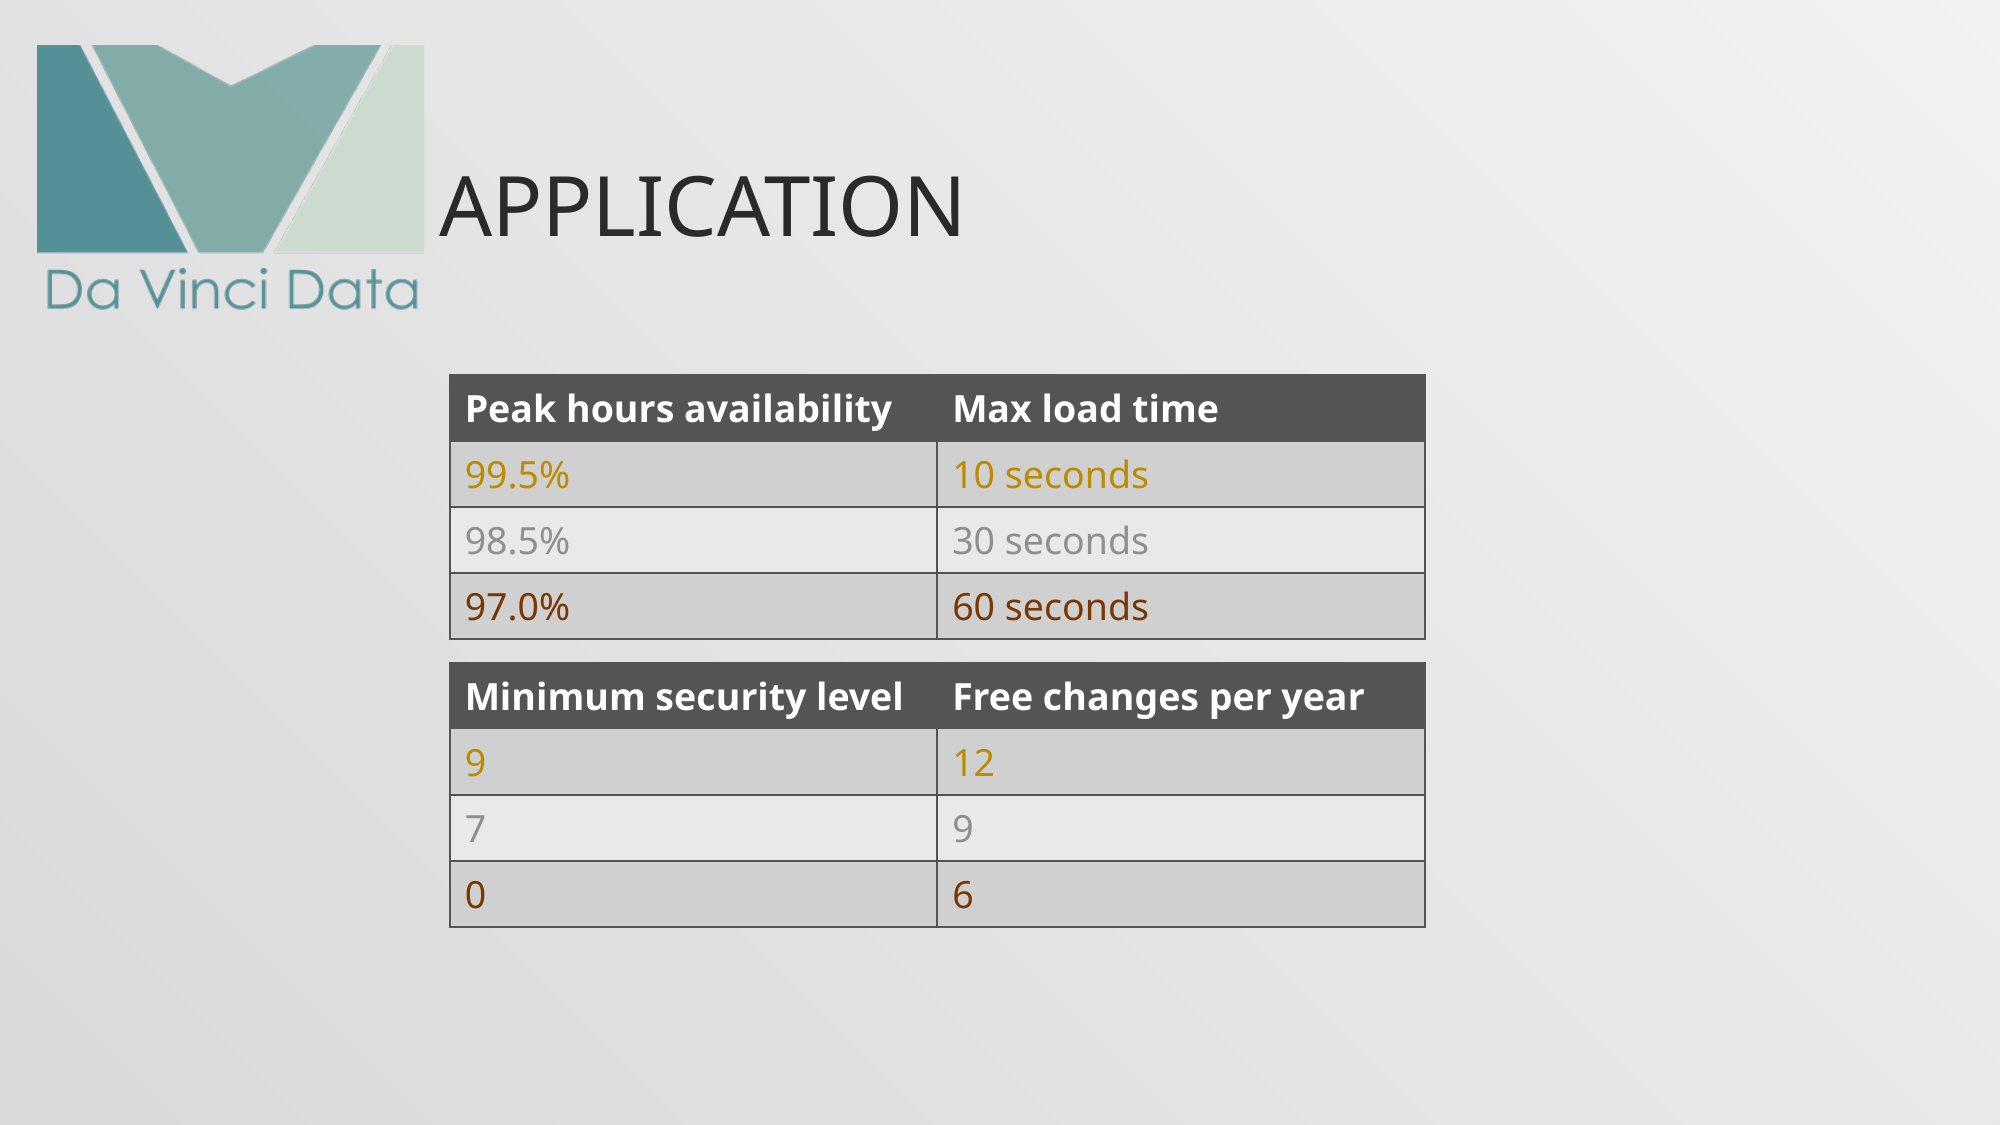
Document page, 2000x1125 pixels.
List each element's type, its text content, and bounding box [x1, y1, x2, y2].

table_cell 6 [938, 862, 1424, 926]
table_cell 9 [938, 796, 1424, 860]
table_cell 0 [451, 862, 936, 926]
table_cell 10 seconds [938, 442, 1424, 506]
table_cell 60 seconds [938, 574, 1424, 638]
table_cell 7 [451, 796, 936, 860]
table_cell 98.5% [451, 508, 936, 572]
table_cell 99.5% [451, 442, 936, 506]
table_cell 12 [938, 729, 1424, 794]
title application [424, 45, 1800, 263]
table_cell 9 [451, 729, 936, 794]
table_header Max load time [938, 376, 1424, 440]
table_cell 97.0% [451, 574, 936, 638]
table_cell 30 seconds [938, 508, 1424, 572]
table_header Peak hours availability [451, 376, 936, 440]
table_header Free changes per year [938, 663, 1424, 728]
table_header Minimum security level [451, 663, 936, 728]
